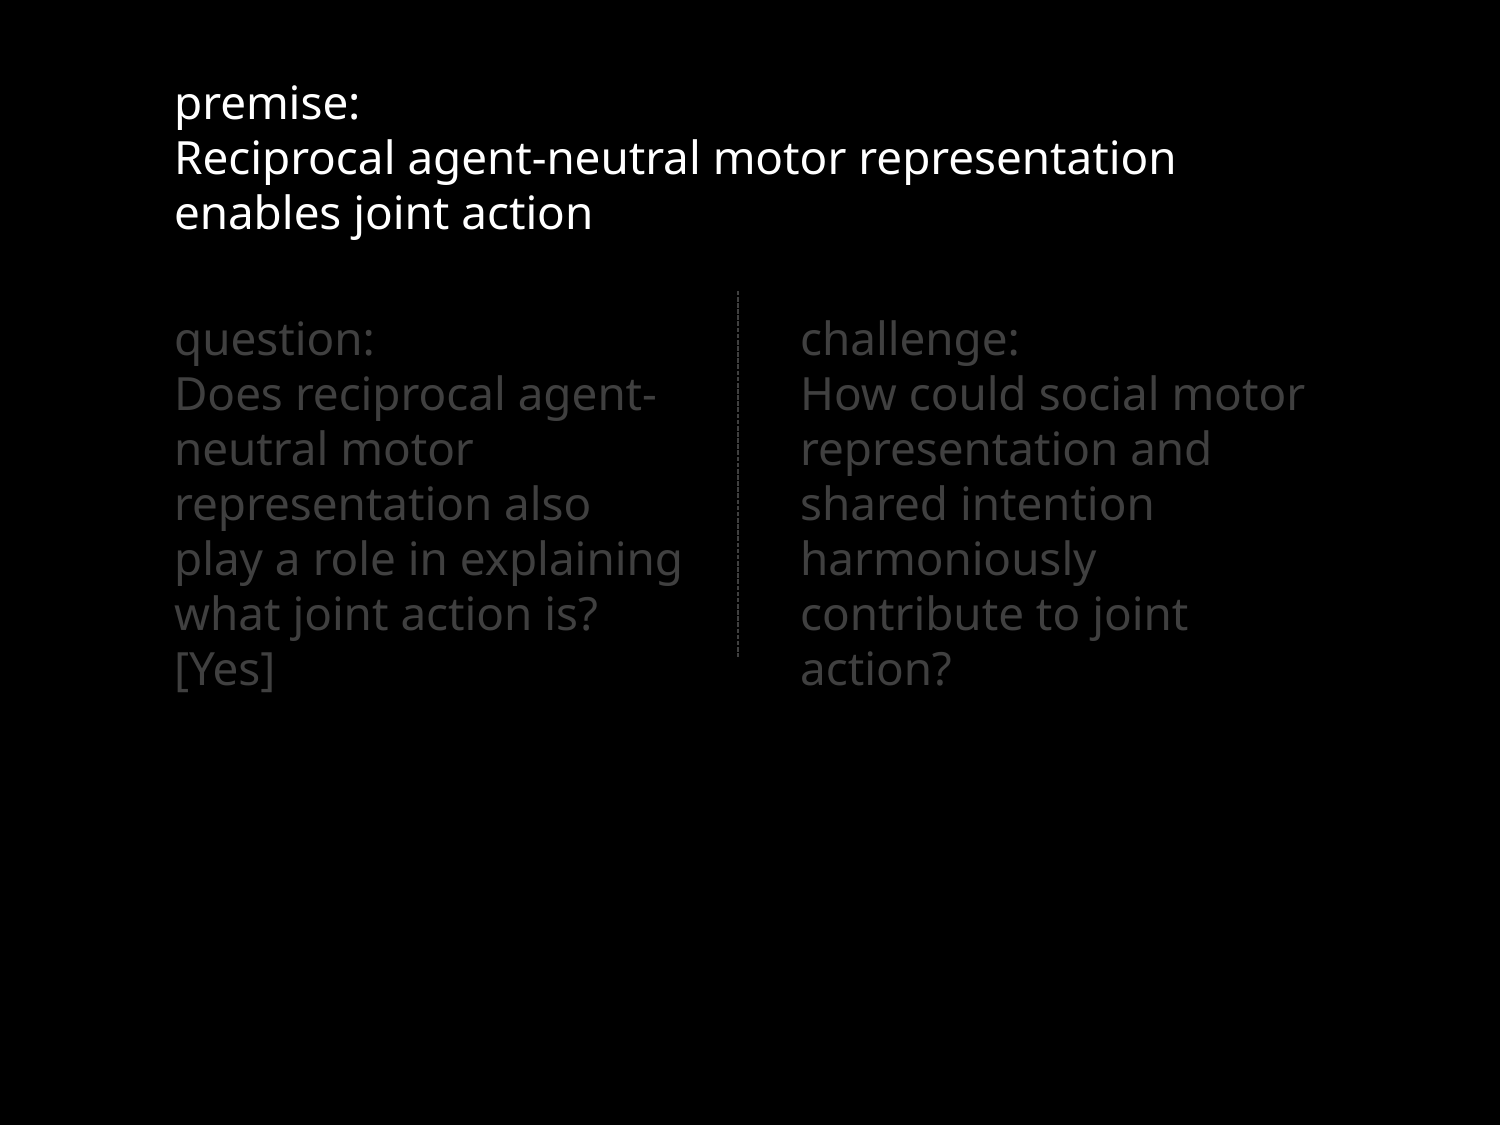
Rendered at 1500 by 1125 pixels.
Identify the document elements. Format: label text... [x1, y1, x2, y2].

text_box challenge: How could social motor representation and shared intention harmoniously contribute to joint action? [785, 302, 1329, 703]
text_box premise: Reciprocal agent-neutral motor representation enables joint action [159, 66, 1260, 247]
text_box question: Does reciprocal agent-neutral motor representation also play a role in explaining what joint action is? [Yes] [159, 302, 703, 703]
